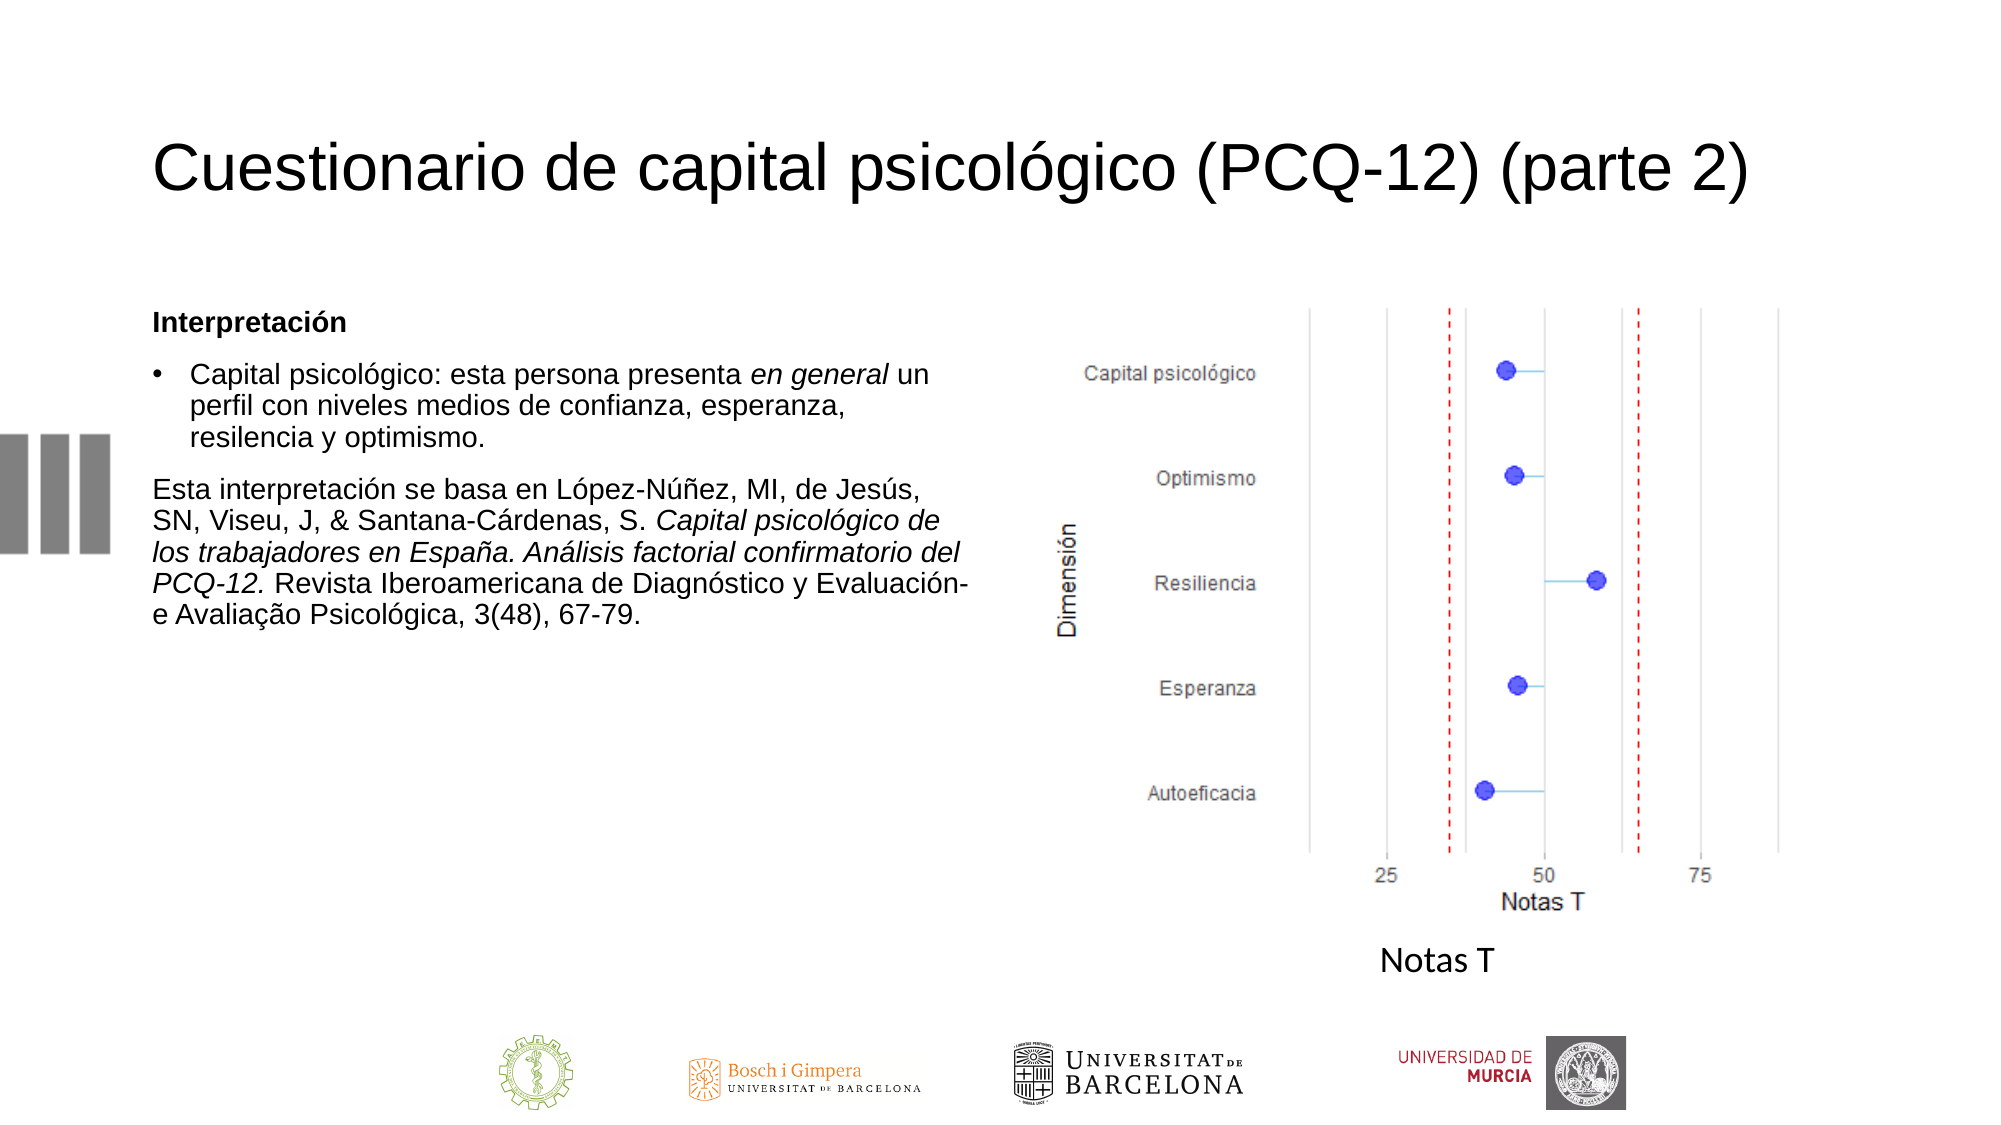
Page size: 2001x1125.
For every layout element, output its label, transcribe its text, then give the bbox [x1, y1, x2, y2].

picture [1043, 297, 1832, 928]
picture [0, 420, 123, 563]
text_box Notas T [1012, 927, 1863, 1011]
list Interpretación Capital psicológico: esta persona presenta en general un perfil con niveles medios de confianza, esperanza, resilencia y optimismo. Esta interpretación se basa en López-Núñez, MI, de Jesús, SN, Viseu, J, & Santana-Cárdenas, S. Capital psicológico de los trabajadores en España. Análisis factorial confirmatorio del PCQ-12. Revista Iberoamericana de Diagnóstico y Evaluación-e Avaliação Psicológica, 3(48), 67-79. [137, 299, 988, 1014]
picture [684, 1031, 926, 1125]
picture [1331, 1036, 1627, 1110]
title Cuestionario de capital psicológico (PCQ-12) (parte 2) [137, 59, 1863, 278]
picture [499, 1035, 573, 1110]
picture [1014, 1042, 1243, 1105]
